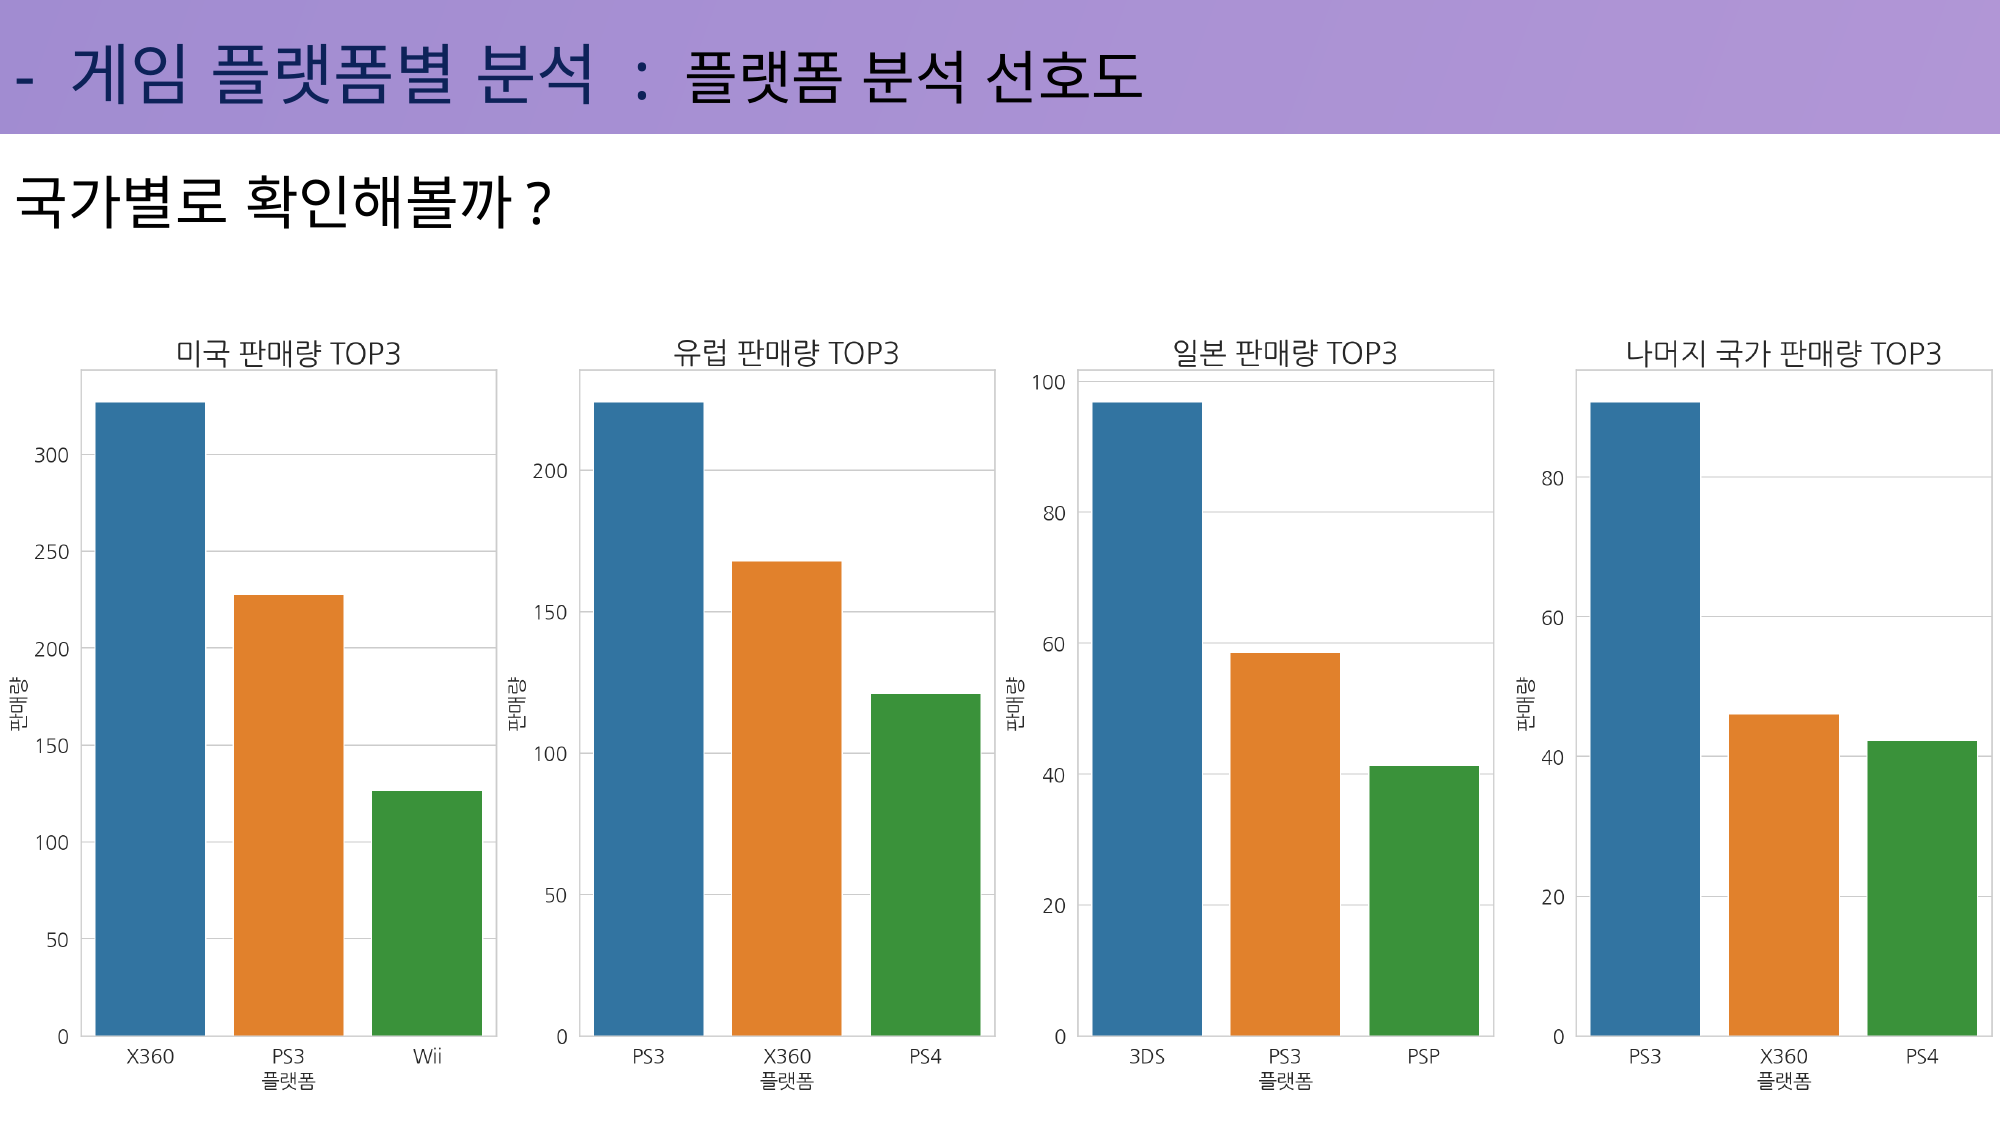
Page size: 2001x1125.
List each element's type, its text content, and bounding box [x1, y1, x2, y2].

picture [0, 331, 2000, 1100]
text_box 국가별로 확인해볼까? [0, 158, 2000, 244]
text_box - 게임 플랫폼별 분석 : 플랫폼 분석 선호도 [0, 25, 1703, 121]
text_box [0, 0, 2000, 134]
